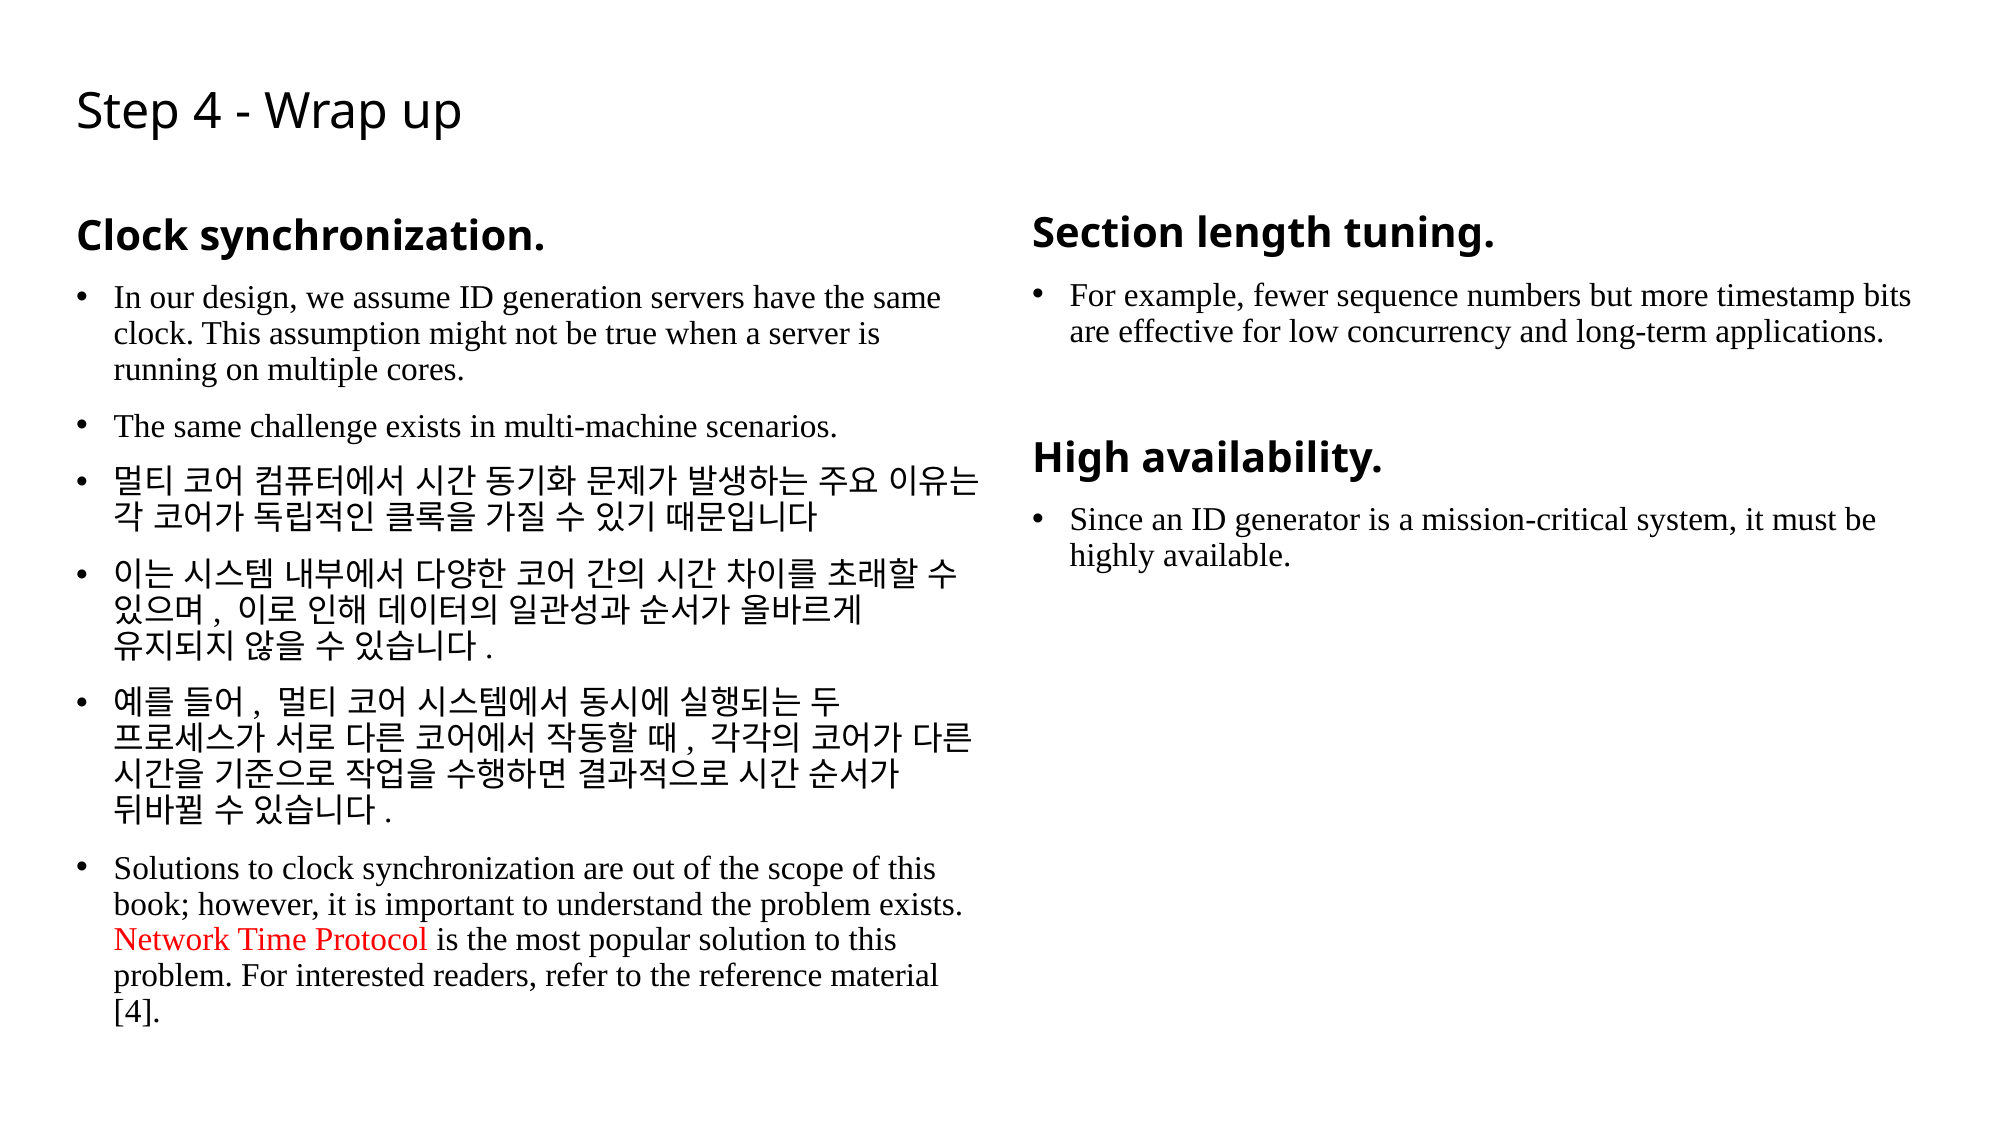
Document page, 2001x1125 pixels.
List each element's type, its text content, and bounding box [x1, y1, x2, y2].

list Clock synchronization. In our design, we assume ID generation servers have the same clock. This assumption might not be true when a server is running on multiple cores. The same challenge exists in multi-machine scenarios. 멀티 코어 컴퓨터에서 시간 동기화 문제가 발생하는 주요 이유는 각 코어가 독립적인 클록을 가질 수 있기 때문입니다 이는 시스템 내부에서 다양한 코어 간의 시간 차이를 초래할 수 있으며, 이로 인해 데이터의 일관성과 순서가 올바르게 유지되지 않을 수 있습니다. 예를 들어, 멀티 코어 시스템에서 동시에 실행되는 두 프로세스가 서로 다른 코어에서 작동할 때, 각각의 코어가 다른 시간을 기준으로 작업을 수행하면 결과적으로 시간 순서가 뒤바뀔 수 있습니다. Solutions to clock synchronization are out of the scope of this book; however, it is important to understand the problem exists. Network Time Protocol is the most popular solution to this problem. For interested readers, refer to the reference material [4]. [61, 206, 1000, 1066]
text_box Section length tuning. For example, fewer sequence numbers but more timestamp bits are effective for low concurrency and long-term applications. High availability. Since an ID generator is a mission-critical system, it must be highly available. [1017, 204, 1956, 1063]
title Step 4 - Wrap up [61, 59, 1942, 165]
